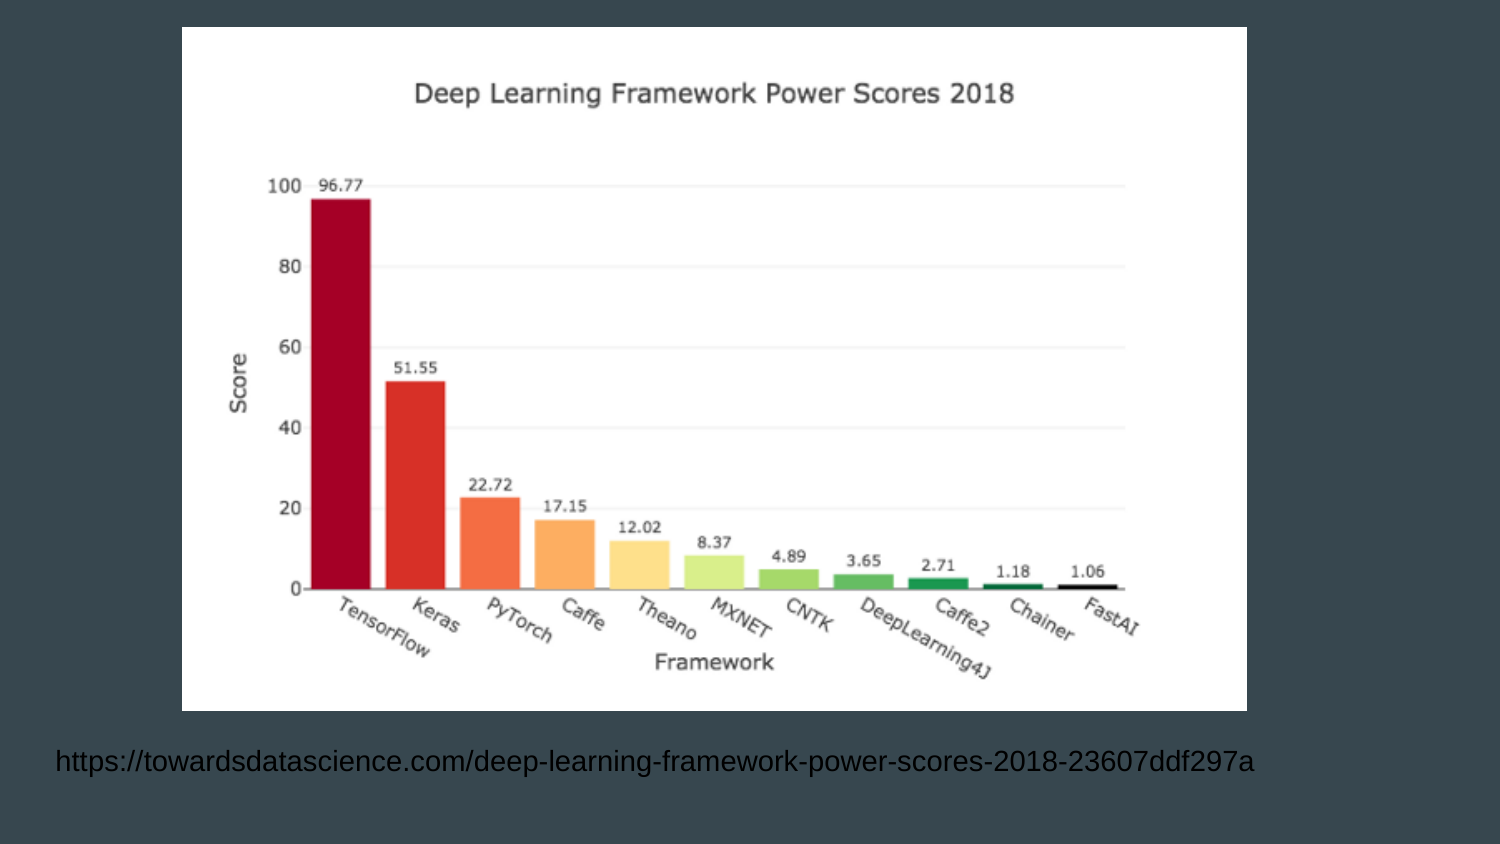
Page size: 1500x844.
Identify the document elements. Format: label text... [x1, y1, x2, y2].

picture [182, 27, 1247, 712]
text_box https://towardsdatascience.com/deep-learning-framework-power-scores-2018-23607ddf297a [40, 727, 1383, 785]
